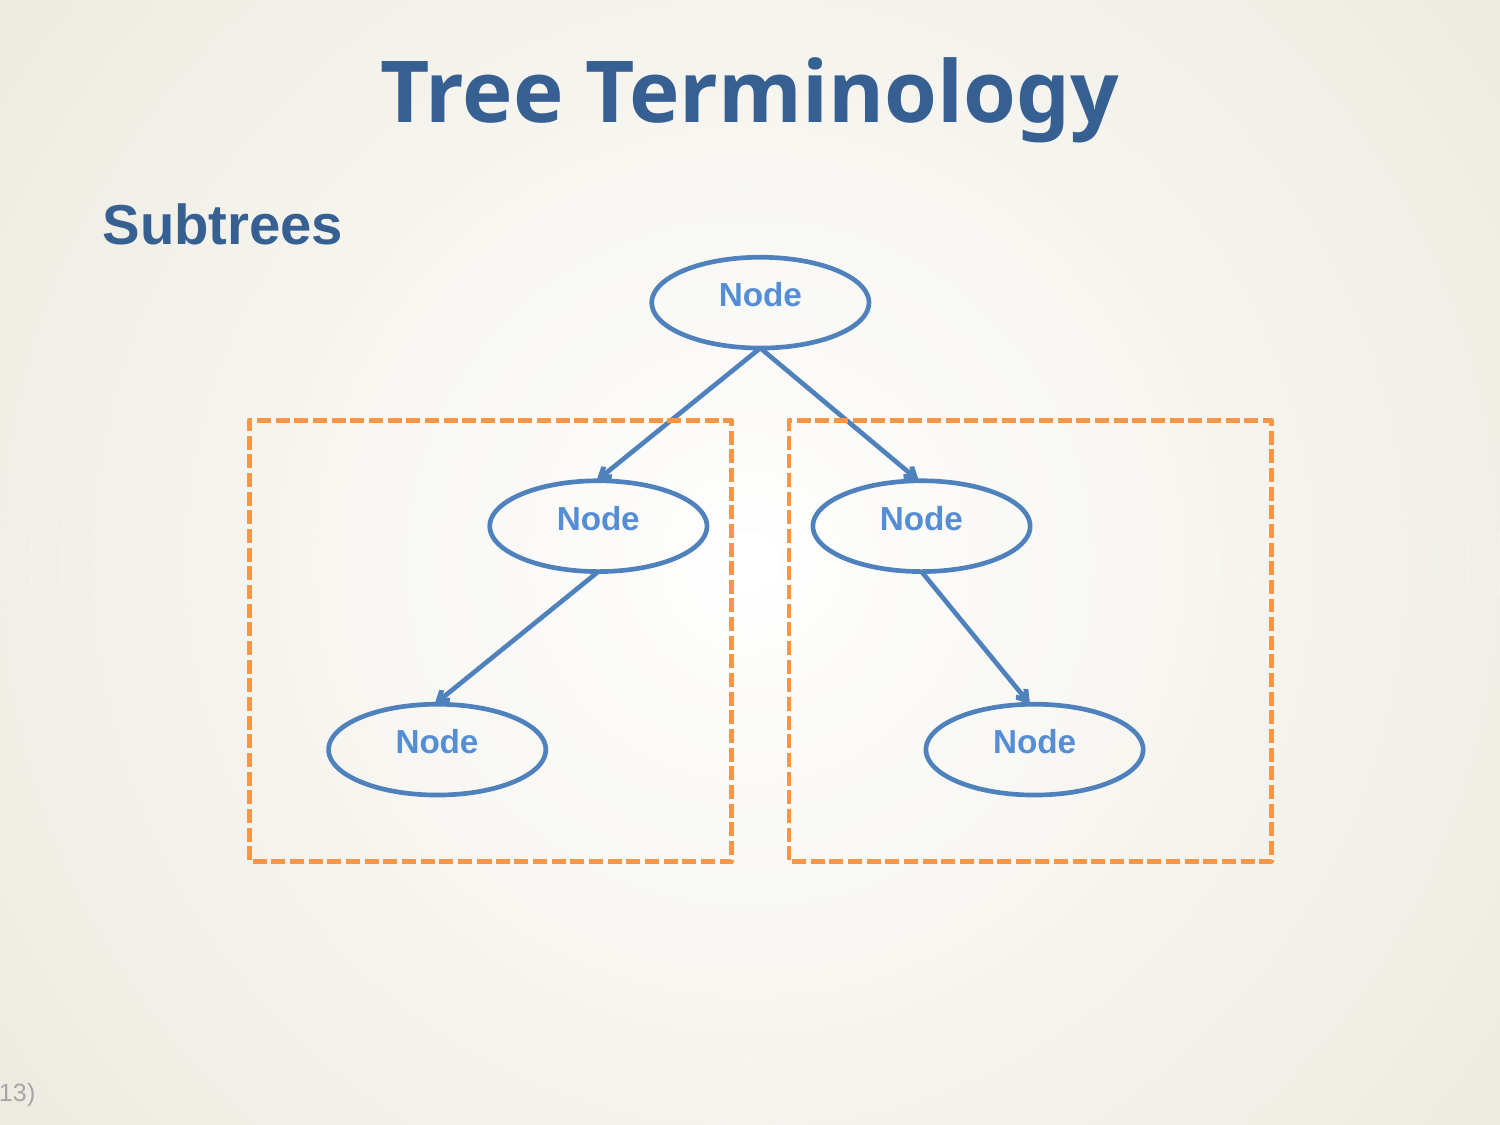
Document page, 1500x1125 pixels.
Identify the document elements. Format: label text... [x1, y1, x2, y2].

list Subtrees [56, 187, 1444, 1036]
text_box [596, 256, 919, 481]
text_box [434, 480, 708, 705]
title Tree Terminology [0, 24, 1500, 166]
text_box [249, 420, 732, 862]
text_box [812, 480, 1031, 705]
text_box [788, 420, 1272, 862]
